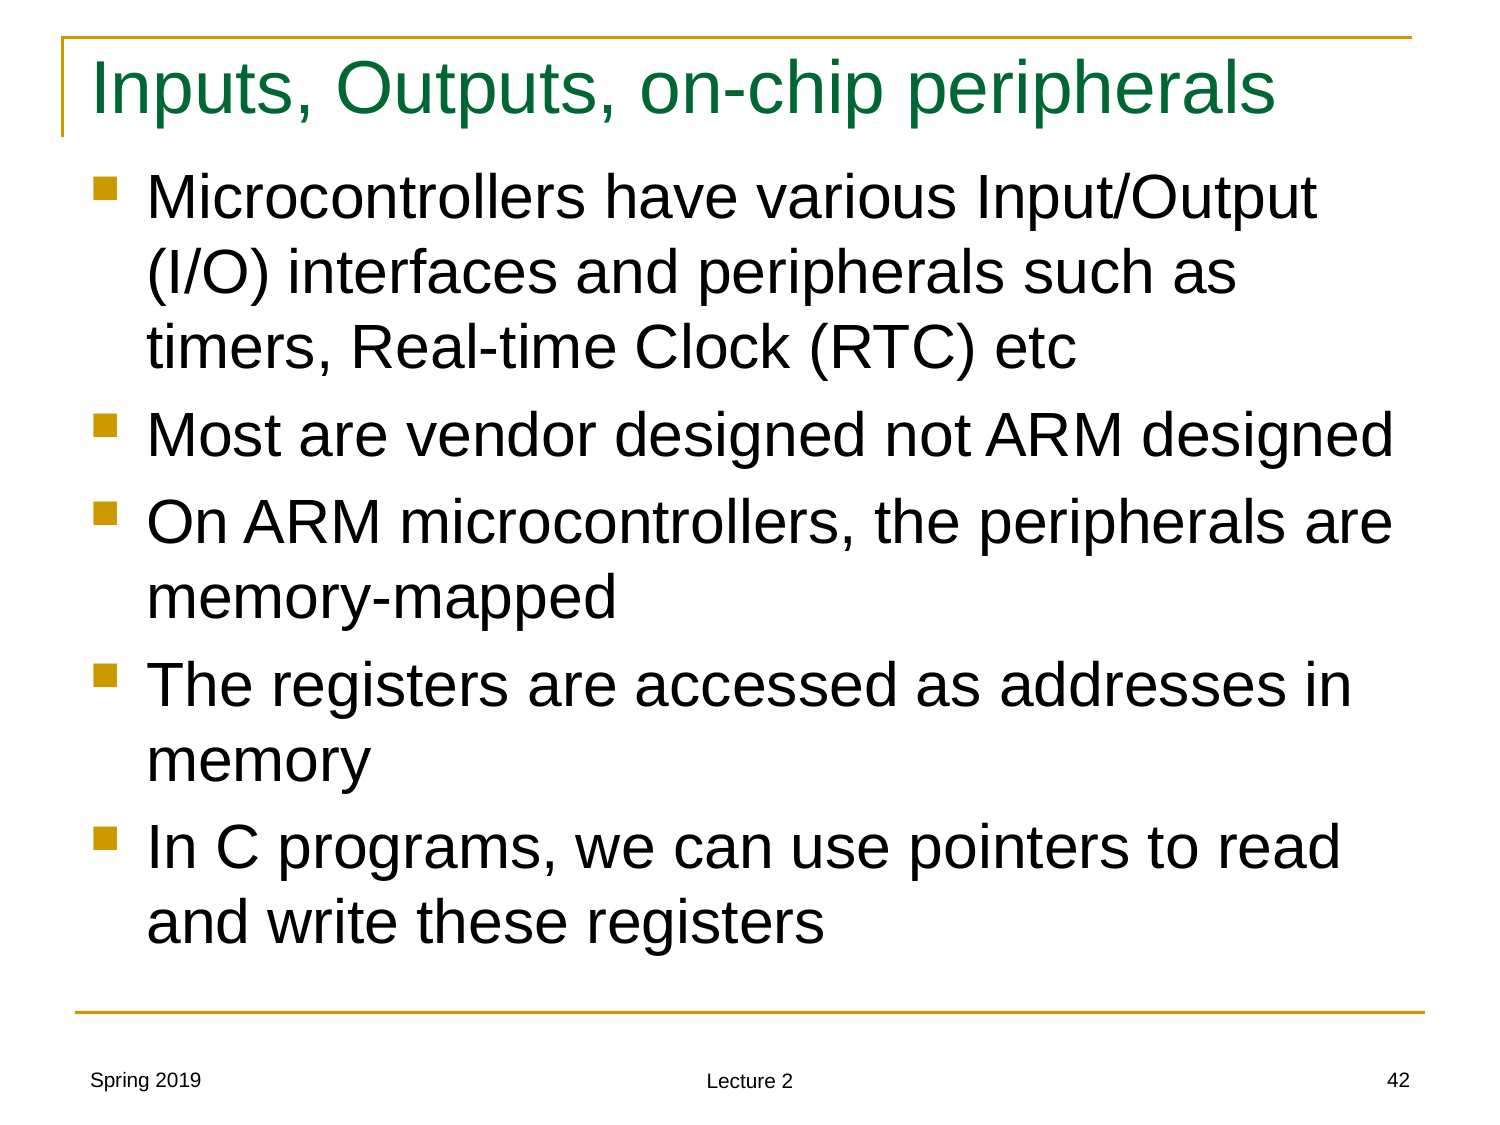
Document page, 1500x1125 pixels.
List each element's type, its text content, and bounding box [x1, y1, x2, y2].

title Inputs, Outputs, on-chip peripherals [75, 31, 1425, 138]
list Microcontrollers have various Input/Output (I/O) interfaces and peripherals such as timers, Real-time Clock (RTC) etc Most are vendor designed not ARM designed On ARM microcontrollers, the peripherals are memory-mapped The registers are accessed as addresses in memory In C programs, we can use pointers to read and write these registers [75, 148, 1425, 1006]
slide_number Spring 2019 [75, 1024, 425, 1100]
footer Lecture 2 [512, 1025, 988, 1100]
slide_number 42 [1074, 1024, 1425, 1100]
